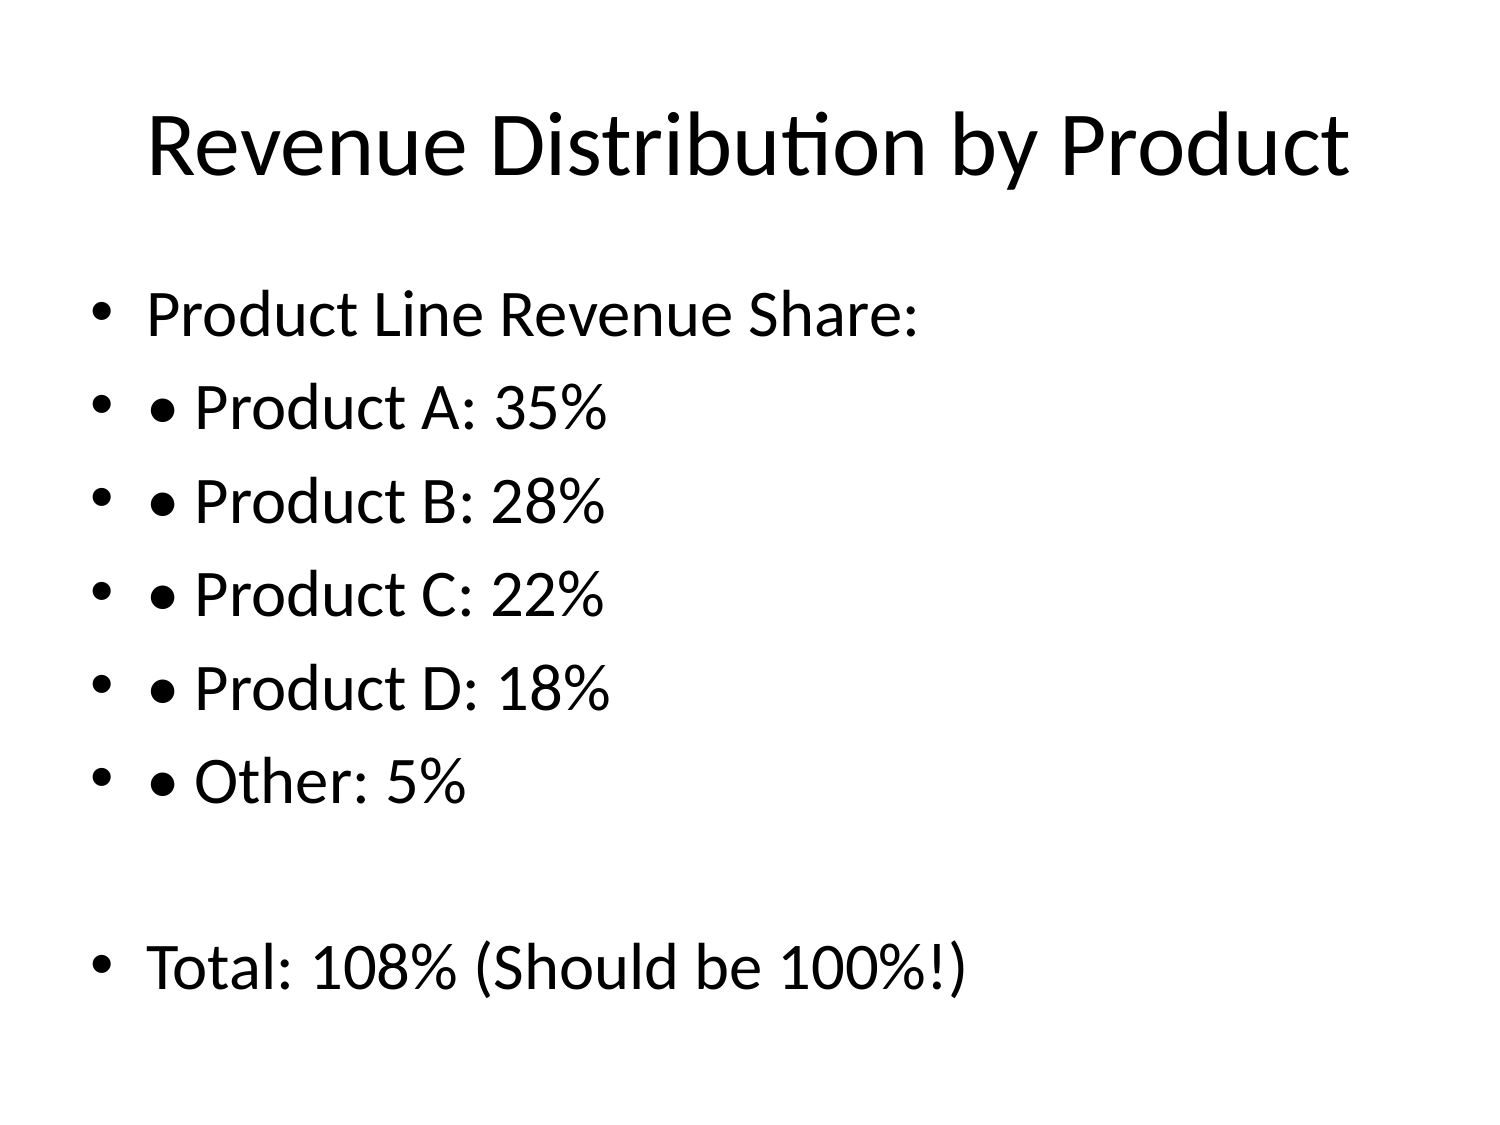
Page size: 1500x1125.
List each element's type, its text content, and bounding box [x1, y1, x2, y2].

title Revenue Distribution by Product [75, 45, 1425, 233]
list Product Line Revenue Share: • Product A: 35% • Product B: 28% • Product C: 22% • Product D: 18% • Other: 5% Total: 108% (Should be 100%!) [75, 262, 1425, 1005]
